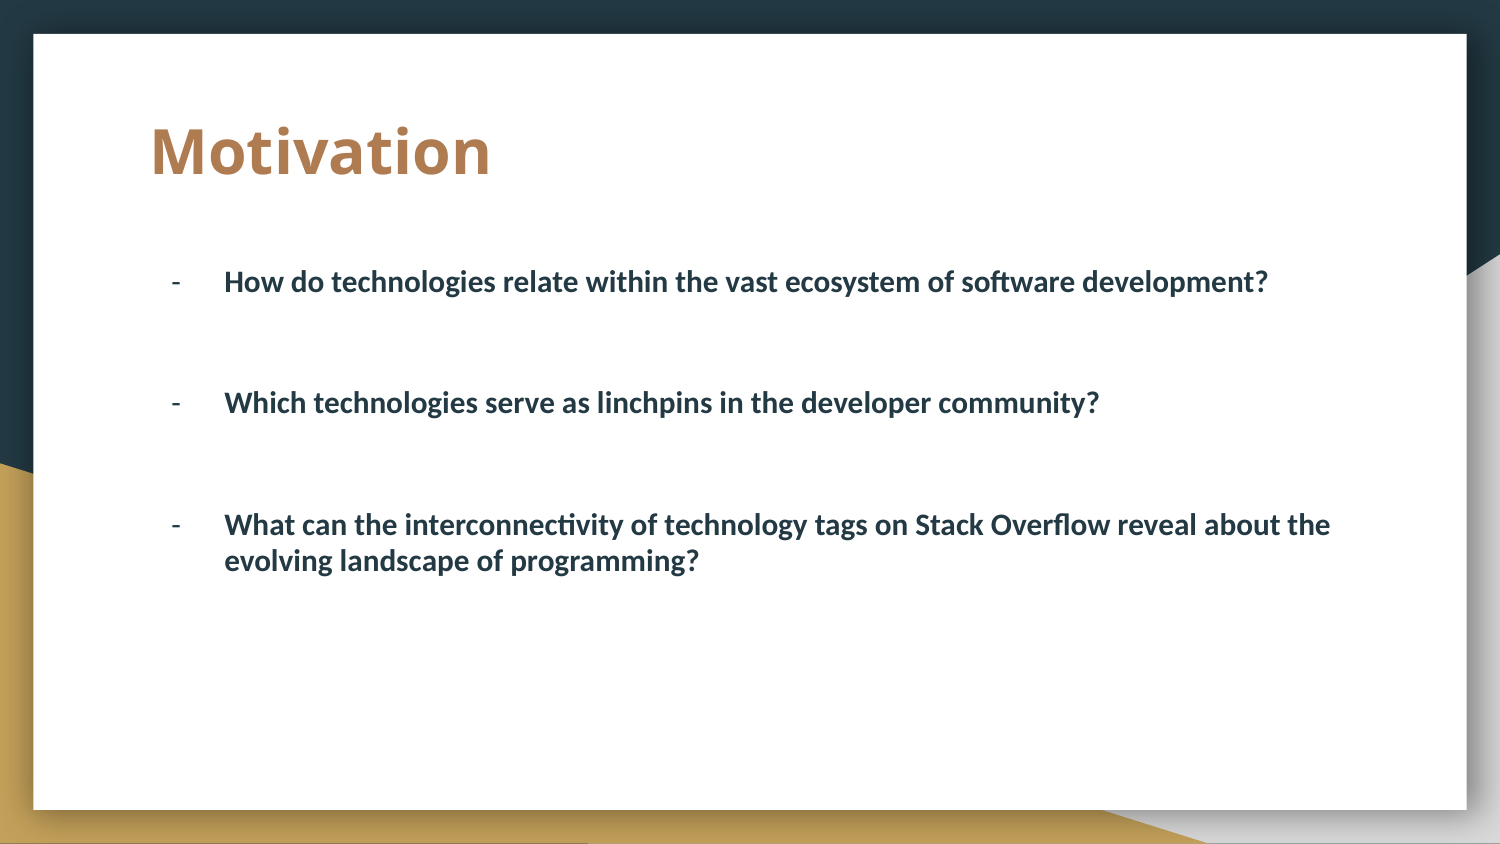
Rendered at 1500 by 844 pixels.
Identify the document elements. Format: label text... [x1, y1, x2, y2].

title Motivation [134, 92, 1366, 248]
list How do technologies relate within the vast ecosystem of software development? Which technologies serve as linchpins in the developer community? What can the interconnectivity of technology tags on Stack Overflow reveal about the evolving landscape of programming? [134, 248, 1366, 771]
